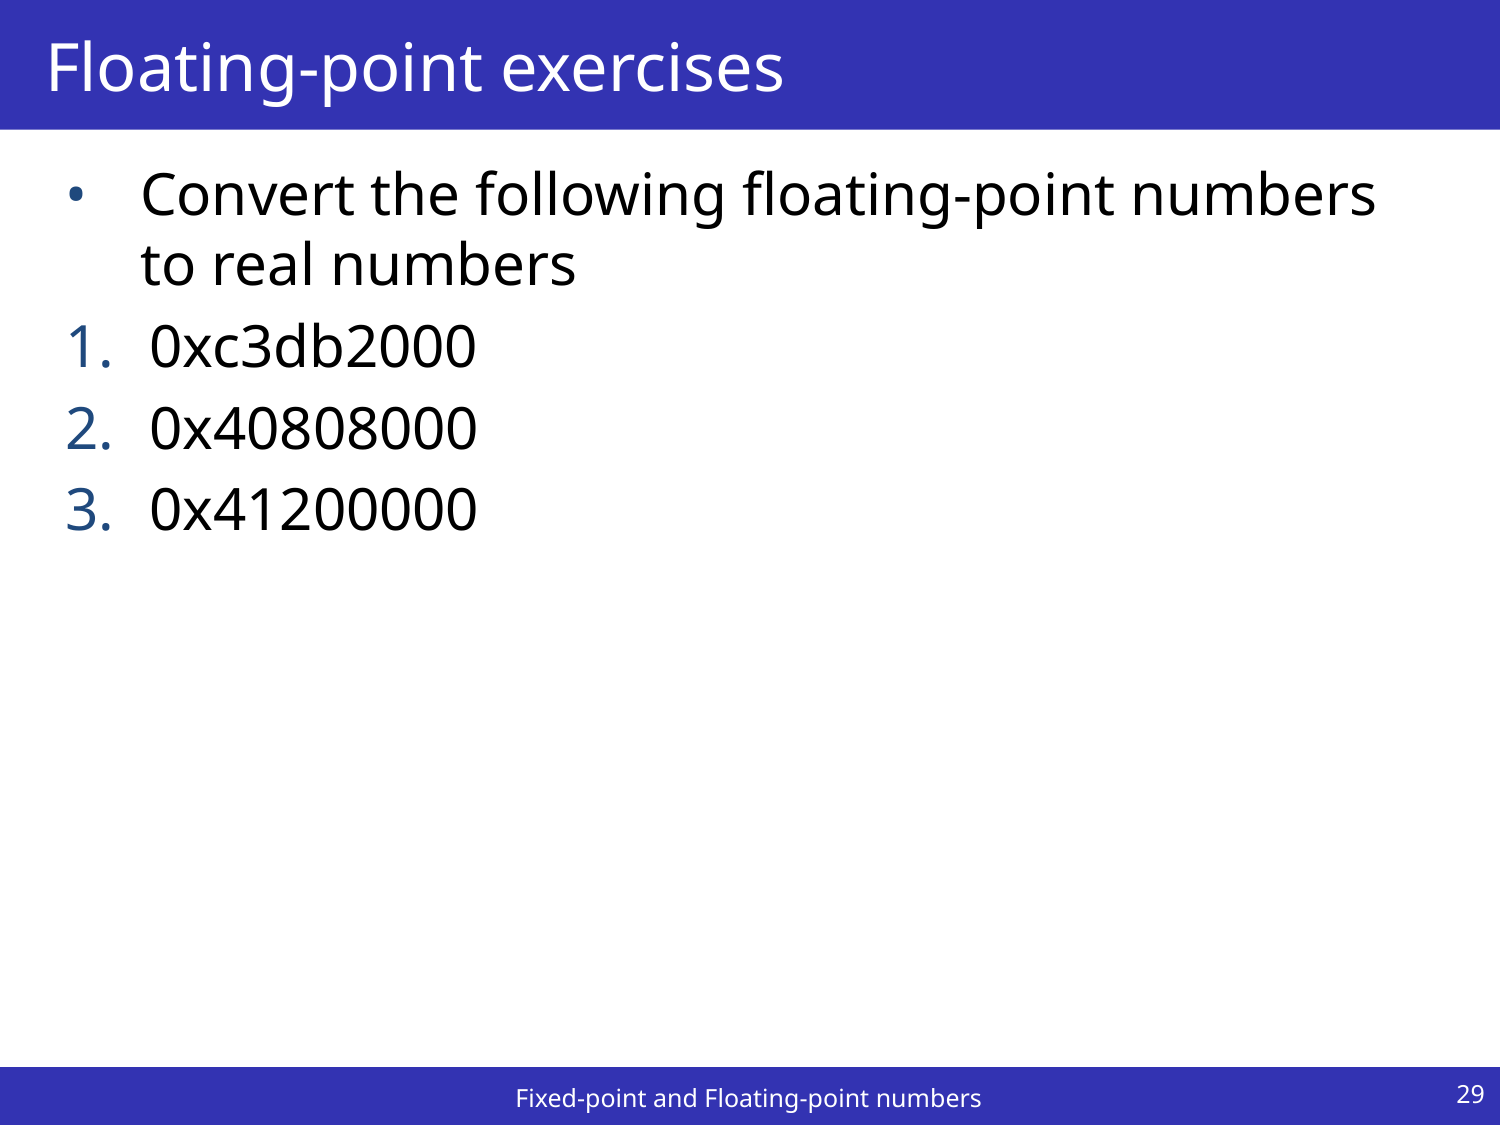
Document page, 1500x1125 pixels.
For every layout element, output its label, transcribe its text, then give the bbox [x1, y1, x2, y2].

slide_number 29 [1325, 1067, 1500, 1125]
title Floating-point exercises [0, 0, 1500, 130]
list Convert the following floating-point numbers to real numbers 0xc3db2000 0x40808000 0x41200000 [50, 149, 1425, 1005]
